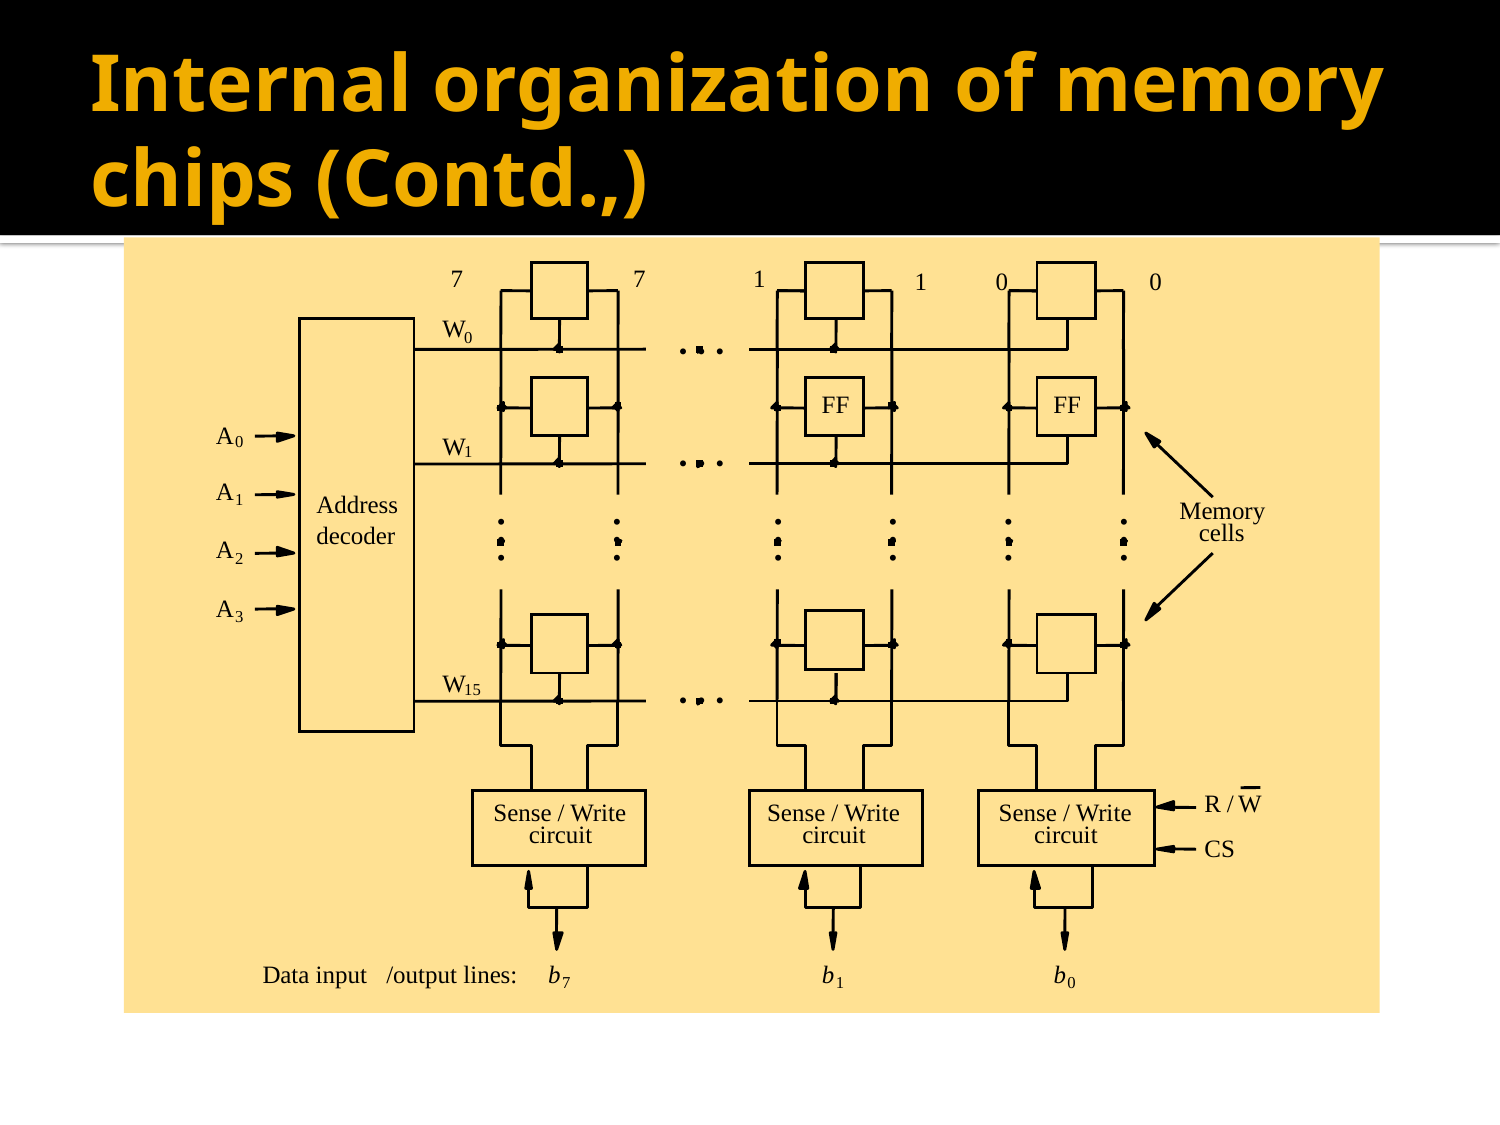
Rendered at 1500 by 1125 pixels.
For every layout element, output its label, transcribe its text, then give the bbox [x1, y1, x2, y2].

text_box [892, 324, 1008, 350]
text_box 1 [235, 488, 244, 509]
text_box Memory [1179, 494, 1266, 525]
text_box [888, 402, 898, 411]
text_box Data input [262, 958, 368, 988]
title Internal organization of memory chips (Contd.,) [75, 24, 1425, 231]
text_box [771, 402, 780, 411]
text_box 2 [235, 547, 244, 568]
text_box [277, 491, 294, 498]
text_box • • • [666, 445, 739, 482]
text_box A [215, 592, 234, 623]
text_box [612, 639, 621, 648]
text_box [531, 614, 588, 674]
text_box 1 [464, 441, 473, 462]
text_box [830, 458, 839, 467]
text_box [1034, 866, 1093, 908]
text_box • • • [759, 502, 796, 576]
text_box [612, 402, 621, 411]
text_box [778, 340, 835, 350]
text_box [771, 639, 780, 648]
text_box Sense / Write [767, 796, 901, 827]
text_box [497, 402, 507, 411]
text_box [888, 639, 898, 648]
text_box [1031, 871, 1039, 889]
text_box /output lines: [386, 958, 518, 988]
text_box [553, 343, 563, 353]
text_box [805, 262, 864, 319]
text_box [553, 695, 563, 704]
text_box [778, 456, 835, 464]
text_box b [548, 958, 561, 988]
text_box [1145, 603, 1160, 620]
text_box [830, 932, 836, 950]
text_box W [1238, 787, 1262, 818]
text_box cells [1198, 525, 1245, 547]
text_box [836, 688, 891, 701]
text_box • • • [989, 502, 1026, 576]
text_box [277, 547, 294, 556]
text_box [1003, 639, 1012, 648]
text_box [123, 237, 1380, 1013]
text_box 0 [1067, 971, 1077, 992]
text_box [863, 701, 892, 791]
text_box • • • [1104, 502, 1142, 576]
text_box [805, 866, 861, 908]
text_box 0 [1149, 265, 1162, 296]
text_box W [442, 312, 466, 343]
text_box [500, 701, 532, 791]
text_box [497, 639, 507, 648]
text_box 15 [464, 678, 482, 699]
text_box [1156, 801, 1174, 810]
text_box A [215, 419, 234, 450]
text_box b [1053, 958, 1067, 988]
text_box [1120, 402, 1130, 411]
text_box [1009, 436, 1068, 464]
text_box 7 [633, 262, 646, 293]
text_box circuit [1034, 818, 1099, 849]
text_box [892, 441, 1008, 464]
text_box [1095, 701, 1124, 790]
text_box 0 [464, 327, 473, 348]
text_box [277, 606, 294, 615]
text_box • • • [666, 332, 739, 369]
text_box [778, 693, 835, 701]
text_box [1120, 639, 1130, 648]
text_box [1036, 377, 1096, 436]
text_box [1036, 614, 1096, 674]
text_box CS [1204, 832, 1236, 863]
text_box [1036, 262, 1096, 319]
text_box [777, 701, 806, 790]
text_box W [442, 430, 466, 461]
text_box [1009, 319, 1068, 350]
text_box [528, 865, 588, 908]
text_box [830, 343, 839, 353]
text_box [531, 377, 588, 436]
text_box [749, 790, 923, 866]
text_box 1 [835, 971, 845, 992]
text_box / [1226, 787, 1234, 818]
text_box [830, 695, 839, 704]
text_box [749, 346, 777, 350]
text_box [299, 318, 414, 732]
text_box [836, 335, 891, 350]
text_box [1009, 674, 1068, 701]
text_box • • • [873, 502, 911, 576]
text_box [1145, 432, 1160, 448]
text_box [587, 701, 618, 791]
text_box [525, 871, 532, 889]
text_box • • • [666, 682, 739, 719]
text_box • • • [597, 502, 635, 576]
text_box 0 [235, 430, 244, 451]
text_box [1156, 846, 1174, 852]
text_box [472, 790, 646, 866]
text_box R [1204, 787, 1222, 818]
text_box 1 [753, 262, 766, 293]
text_box A [215, 474, 234, 505]
text_box • • • [482, 502, 519, 576]
text_box A [215, 533, 234, 564]
text_box [1008, 701, 1037, 790]
text_box [553, 458, 563, 467]
text_box [805, 377, 864, 436]
text_box [1061, 932, 1068, 950]
text_box [799, 871, 808, 889]
text_box [805, 610, 864, 670]
text_box 7 [450, 262, 464, 293]
text_box 1 [914, 265, 928, 296]
text_box [836, 451, 891, 464]
text_box Sense / Write [493, 796, 627, 827]
text_box [1003, 402, 1012, 411]
text_box b [821, 958, 835, 988]
text_box [892, 678, 1008, 701]
text_box [553, 932, 563, 950]
text_box [277, 433, 294, 442]
text_box 3 [235, 606, 244, 627]
text_box 7 [562, 971, 571, 992]
text_box [531, 262, 588, 319]
text_box [978, 790, 1155, 866]
text_box W [442, 667, 466, 698]
text_box 0 [995, 265, 1009, 296]
